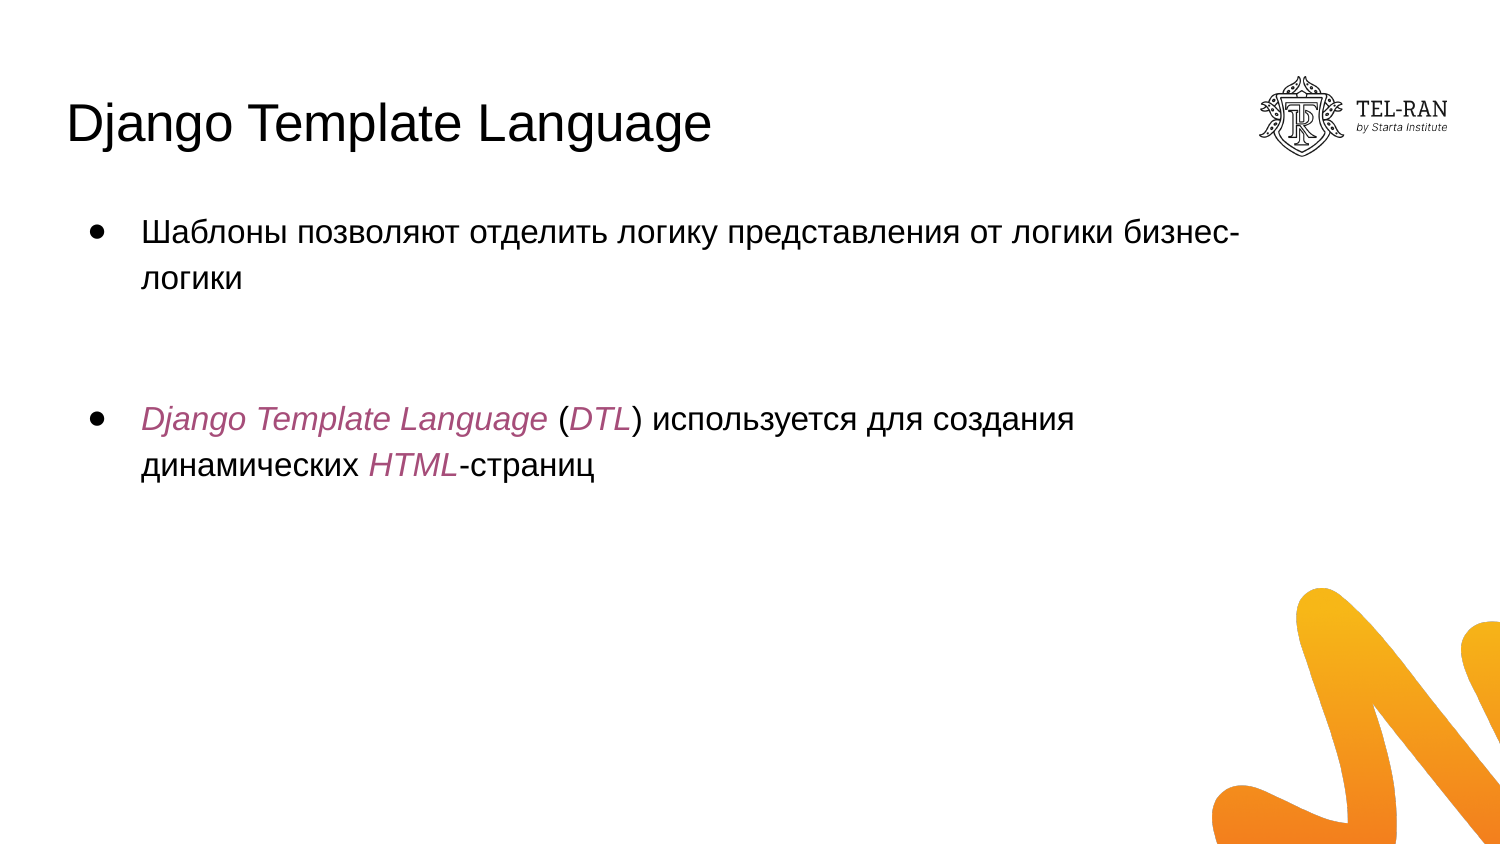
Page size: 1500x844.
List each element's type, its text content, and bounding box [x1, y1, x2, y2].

list Шаблоны позволяют отделить логику представления от логики бизнес-логики Django Template Language (DTL) используется для создания динамических HTML-страниц [51, 189, 1289, 750]
picture [1152, 588, 1500, 844]
title Django Template Language [51, 72, 1449, 167]
picture [1259, 76, 1447, 157]
